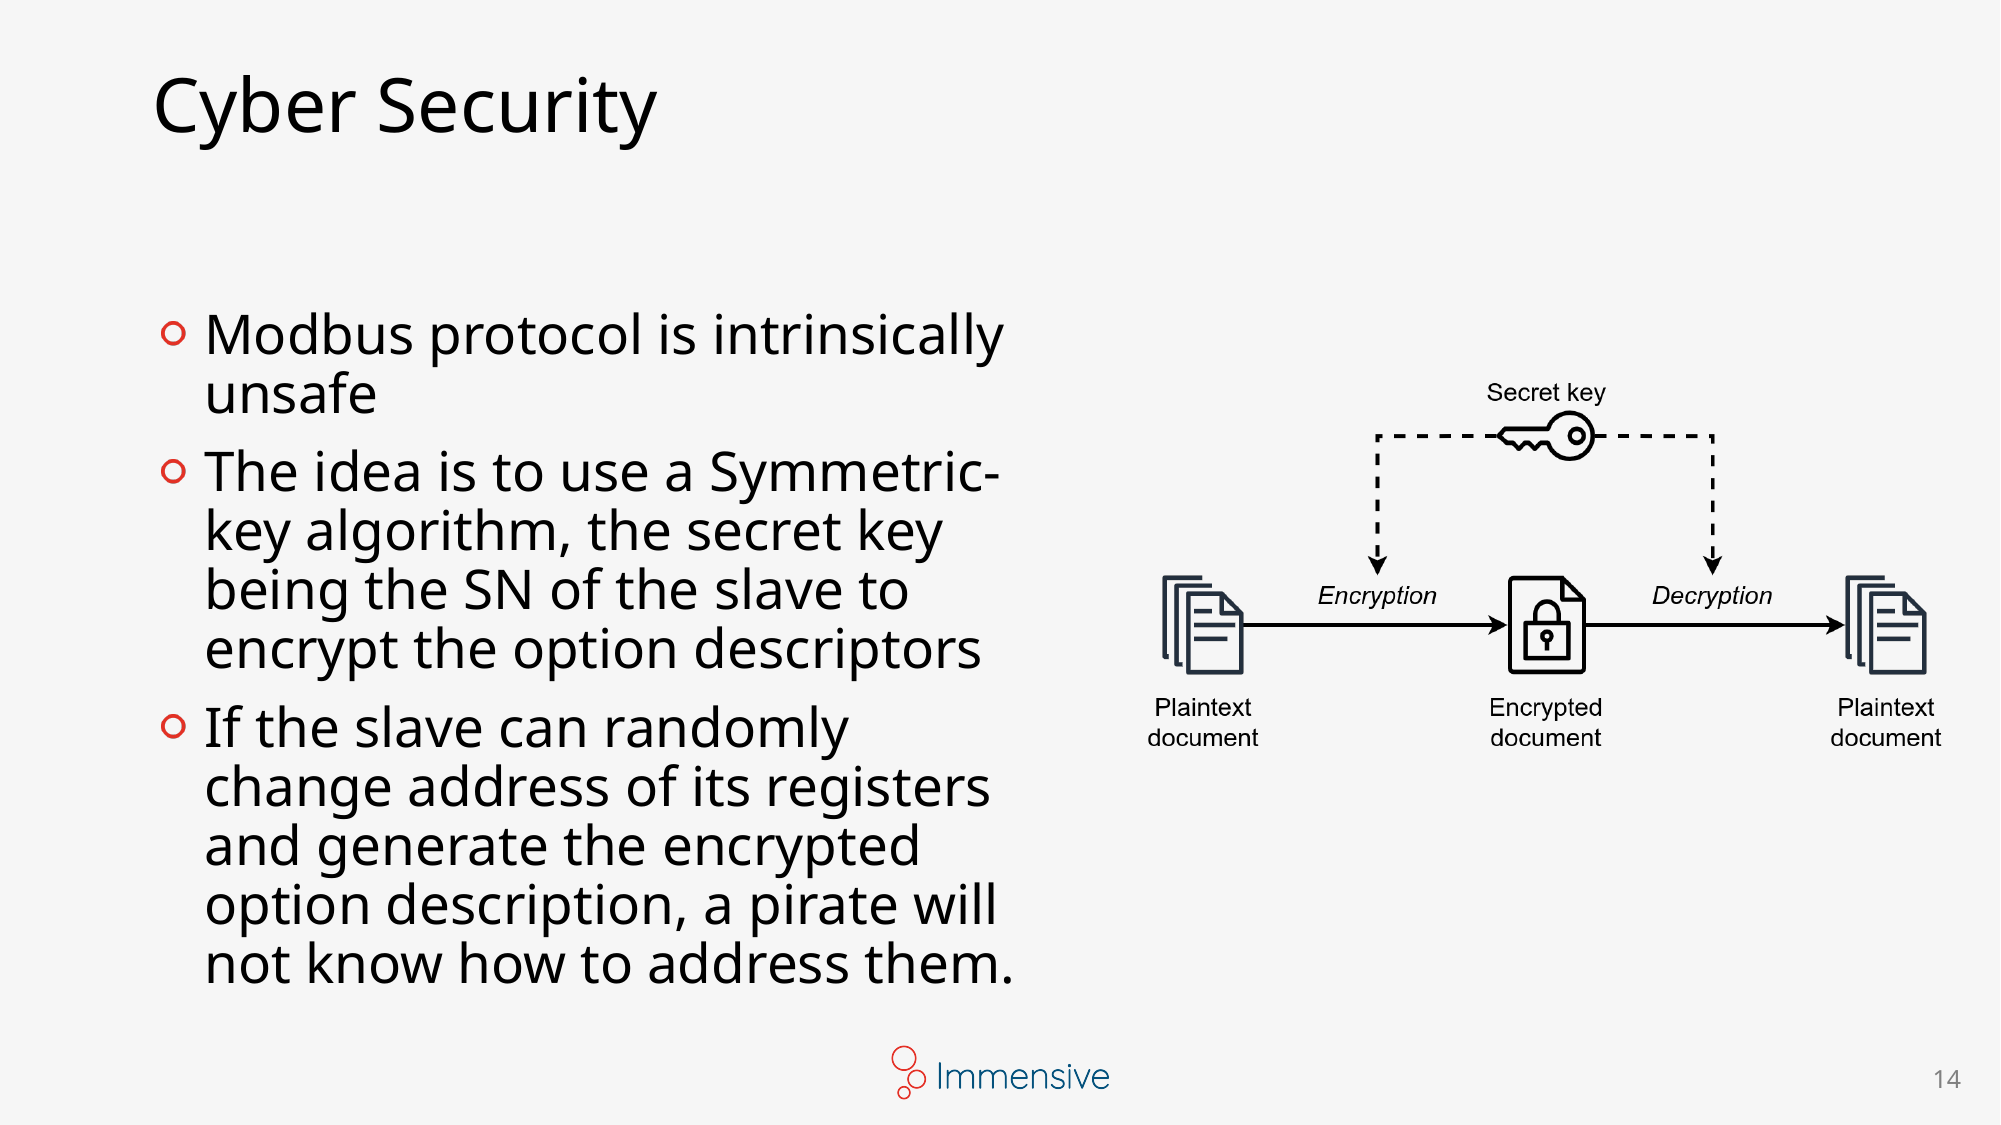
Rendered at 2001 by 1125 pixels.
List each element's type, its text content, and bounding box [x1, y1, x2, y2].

title Cyber Security [137, 59, 1863, 243]
picture [152, 450, 194, 492]
picture [880, 1036, 1120, 1109]
picture [152, 312, 194, 354]
slide_number 14 [1525, 1045, 1976, 1106]
picture [152, 705, 194, 747]
list Modbus protocol is intrinsically unsafe The idea is to use a Symmetric-key algorithm, the secret key being the SN of the slave to encrypt the option descriptors If the slave can randomly change address of its registers and generate the encrypted option description, a pirate will not know how to address them. [137, 299, 1048, 1014]
picture [1111, 346, 1976, 779]
